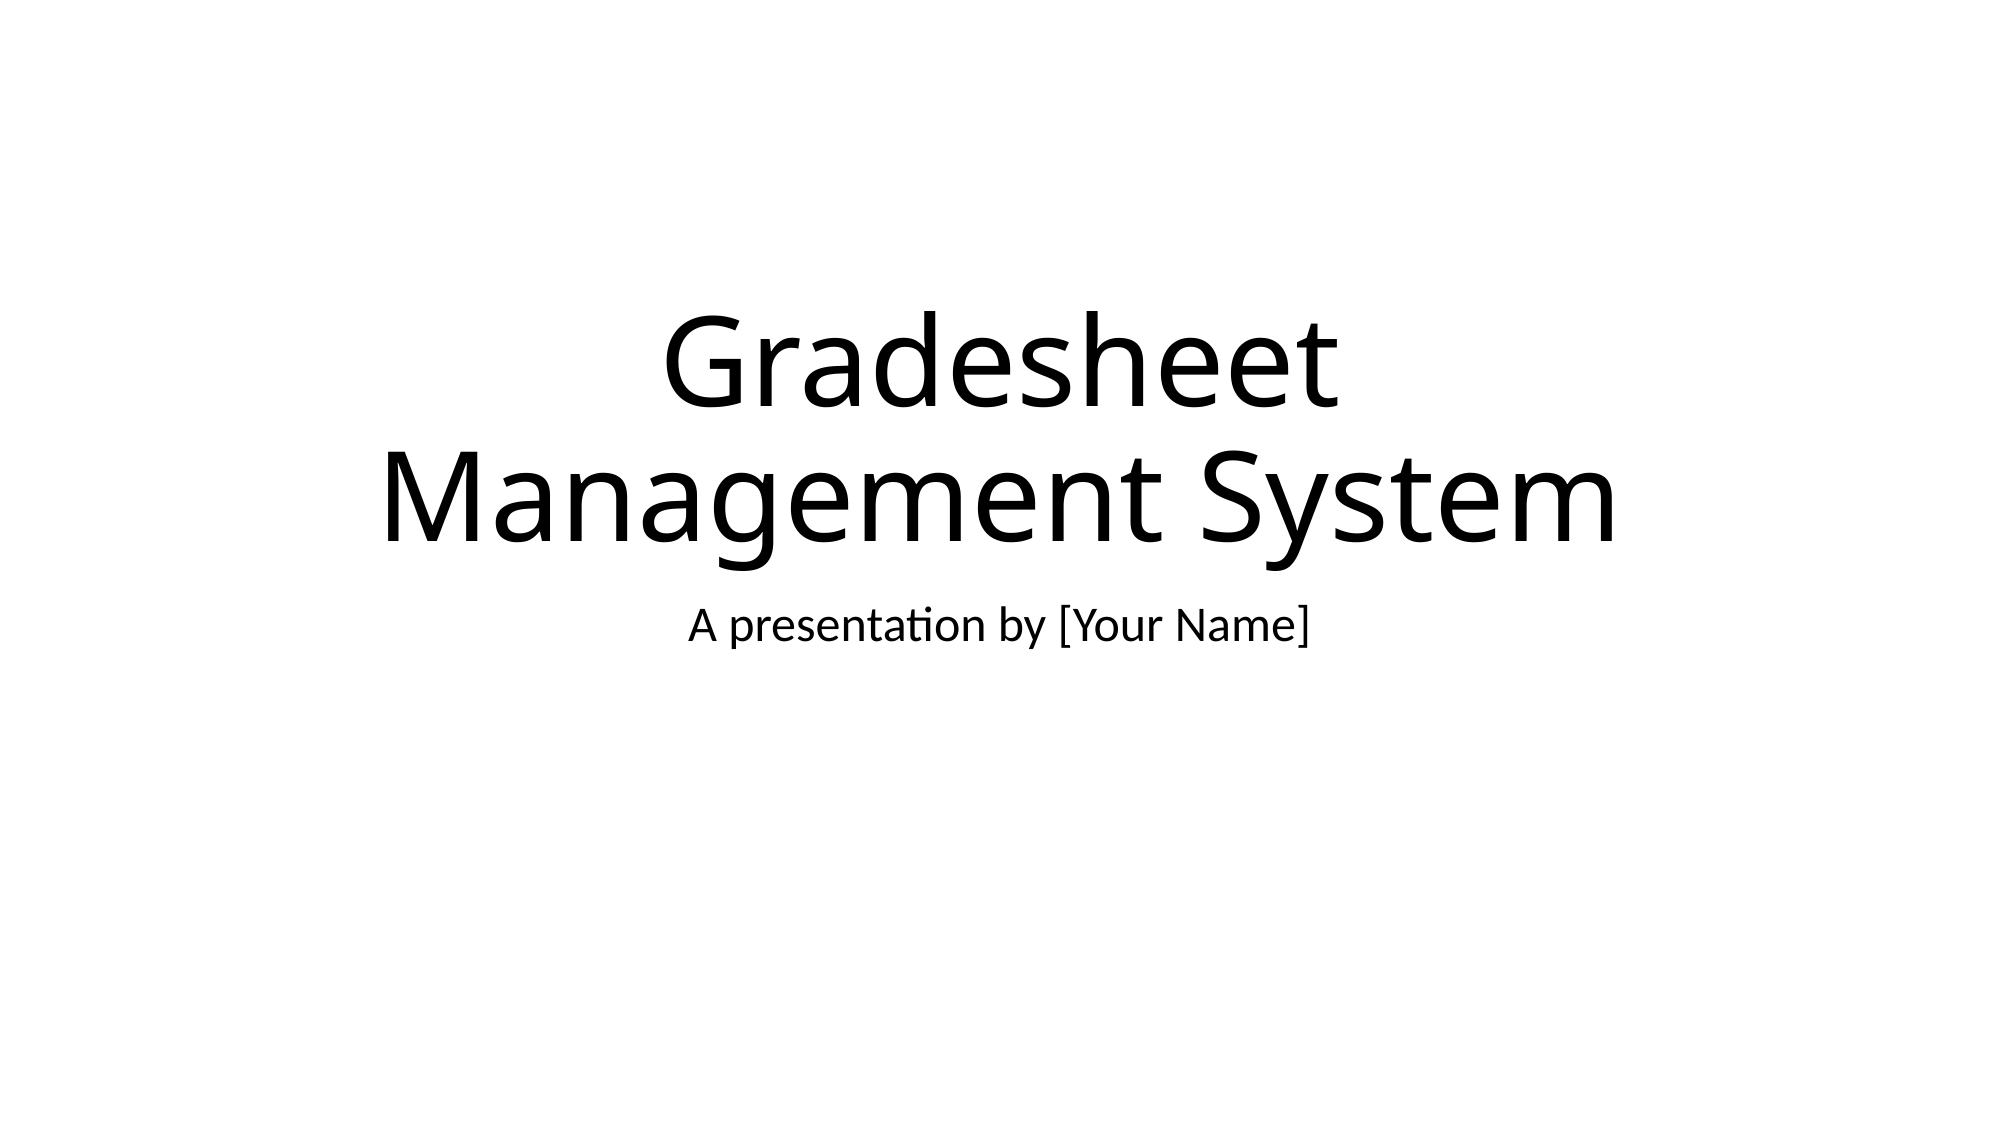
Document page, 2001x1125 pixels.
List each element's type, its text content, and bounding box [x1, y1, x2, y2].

title Gradesheet Management System [249, 184, 1750, 576]
subtitle A presentation by [Your Name] [249, 590, 1750, 863]
